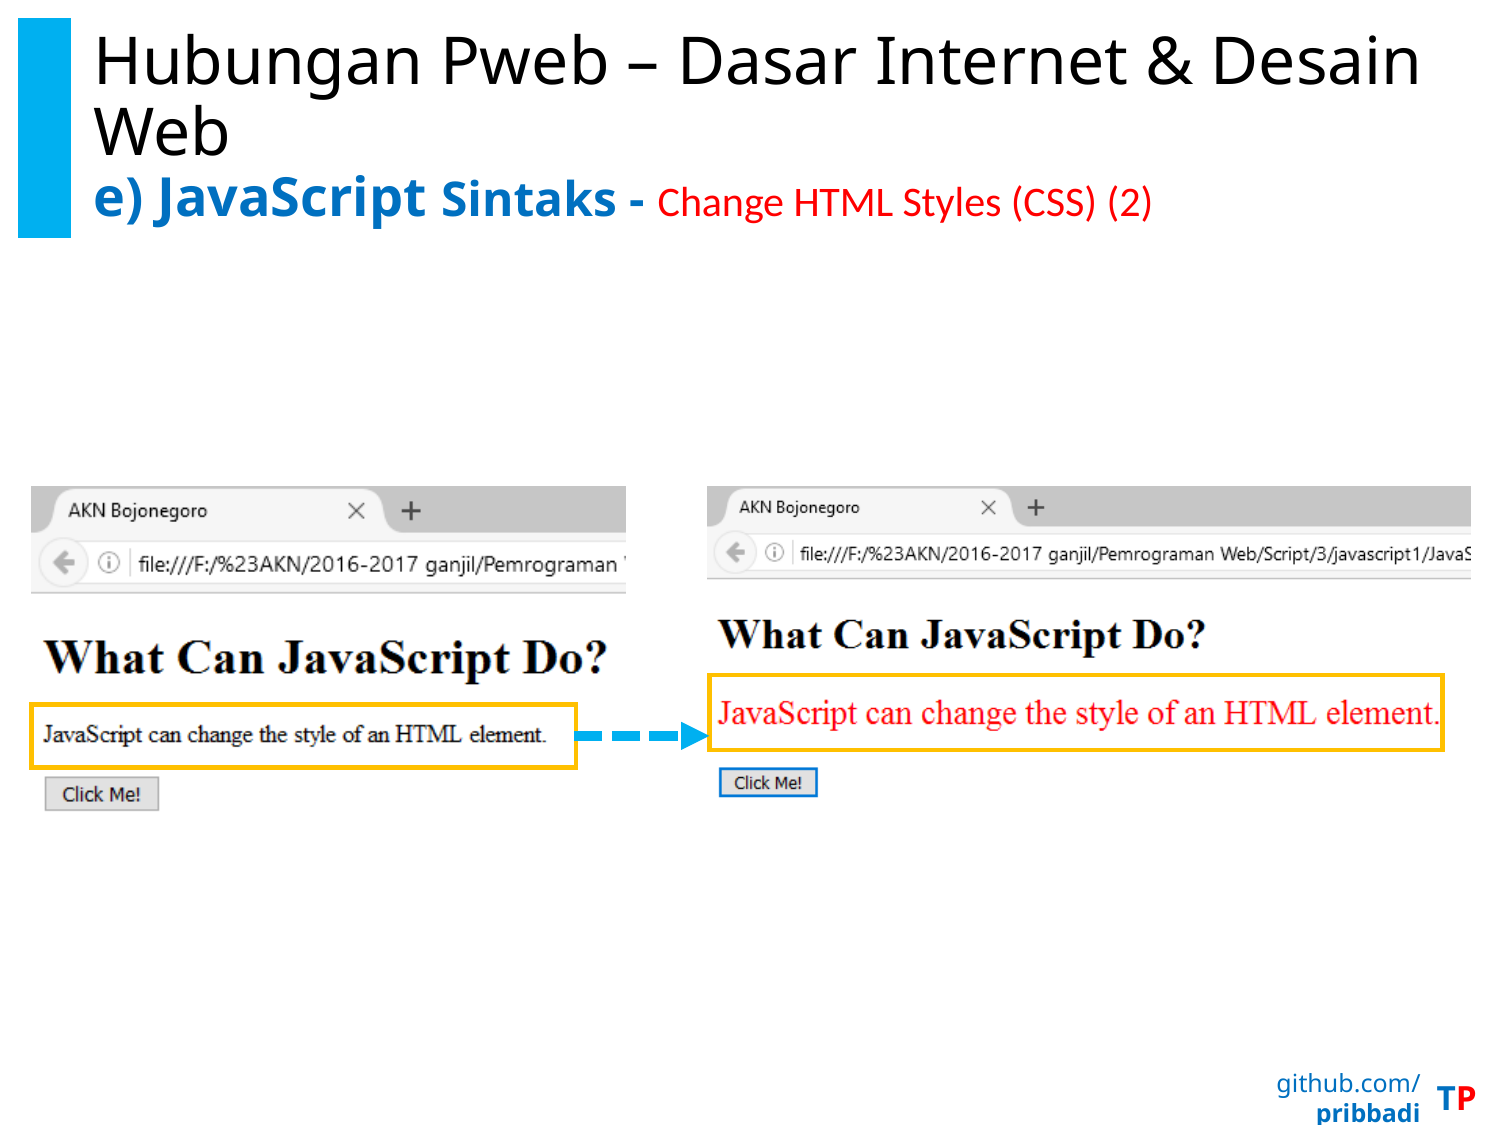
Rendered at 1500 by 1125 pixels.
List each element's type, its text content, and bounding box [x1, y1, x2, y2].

title Hubungan Pweb – Dasar Internet & Desain Web e) JavaScript Sintaks - Change HTML Styles (CSS) (2) [78, 19, 1443, 237]
picture [707, 485, 1471, 819]
picture [31, 485, 626, 819]
